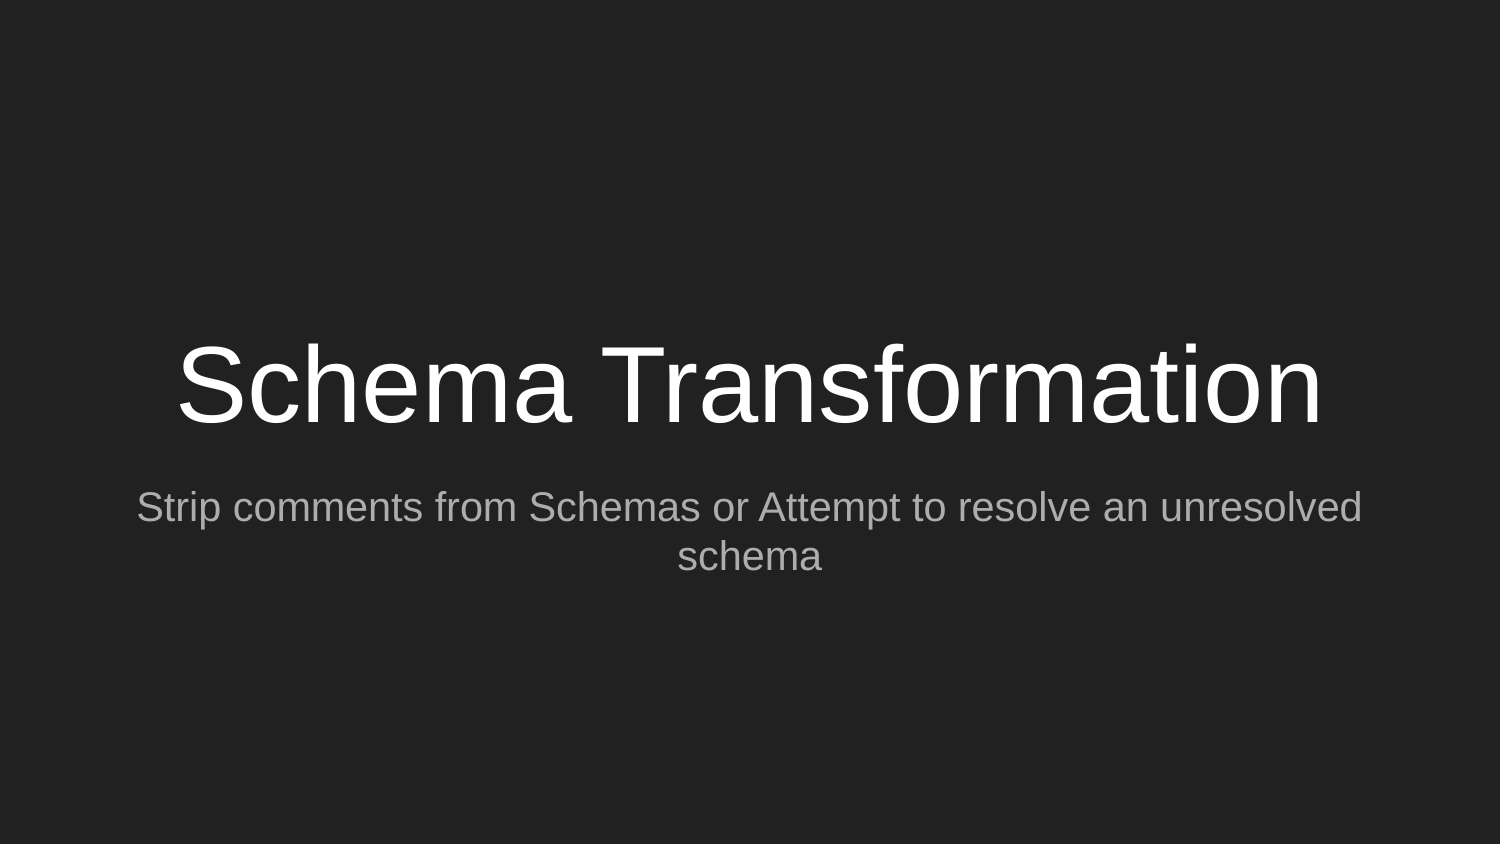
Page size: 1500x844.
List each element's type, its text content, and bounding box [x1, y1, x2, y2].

subtitle Strip comments from Schemas or Attempt to resolve an unresolved schema [51, 464, 1449, 595]
title Schema Transformation [51, 122, 1449, 459]
